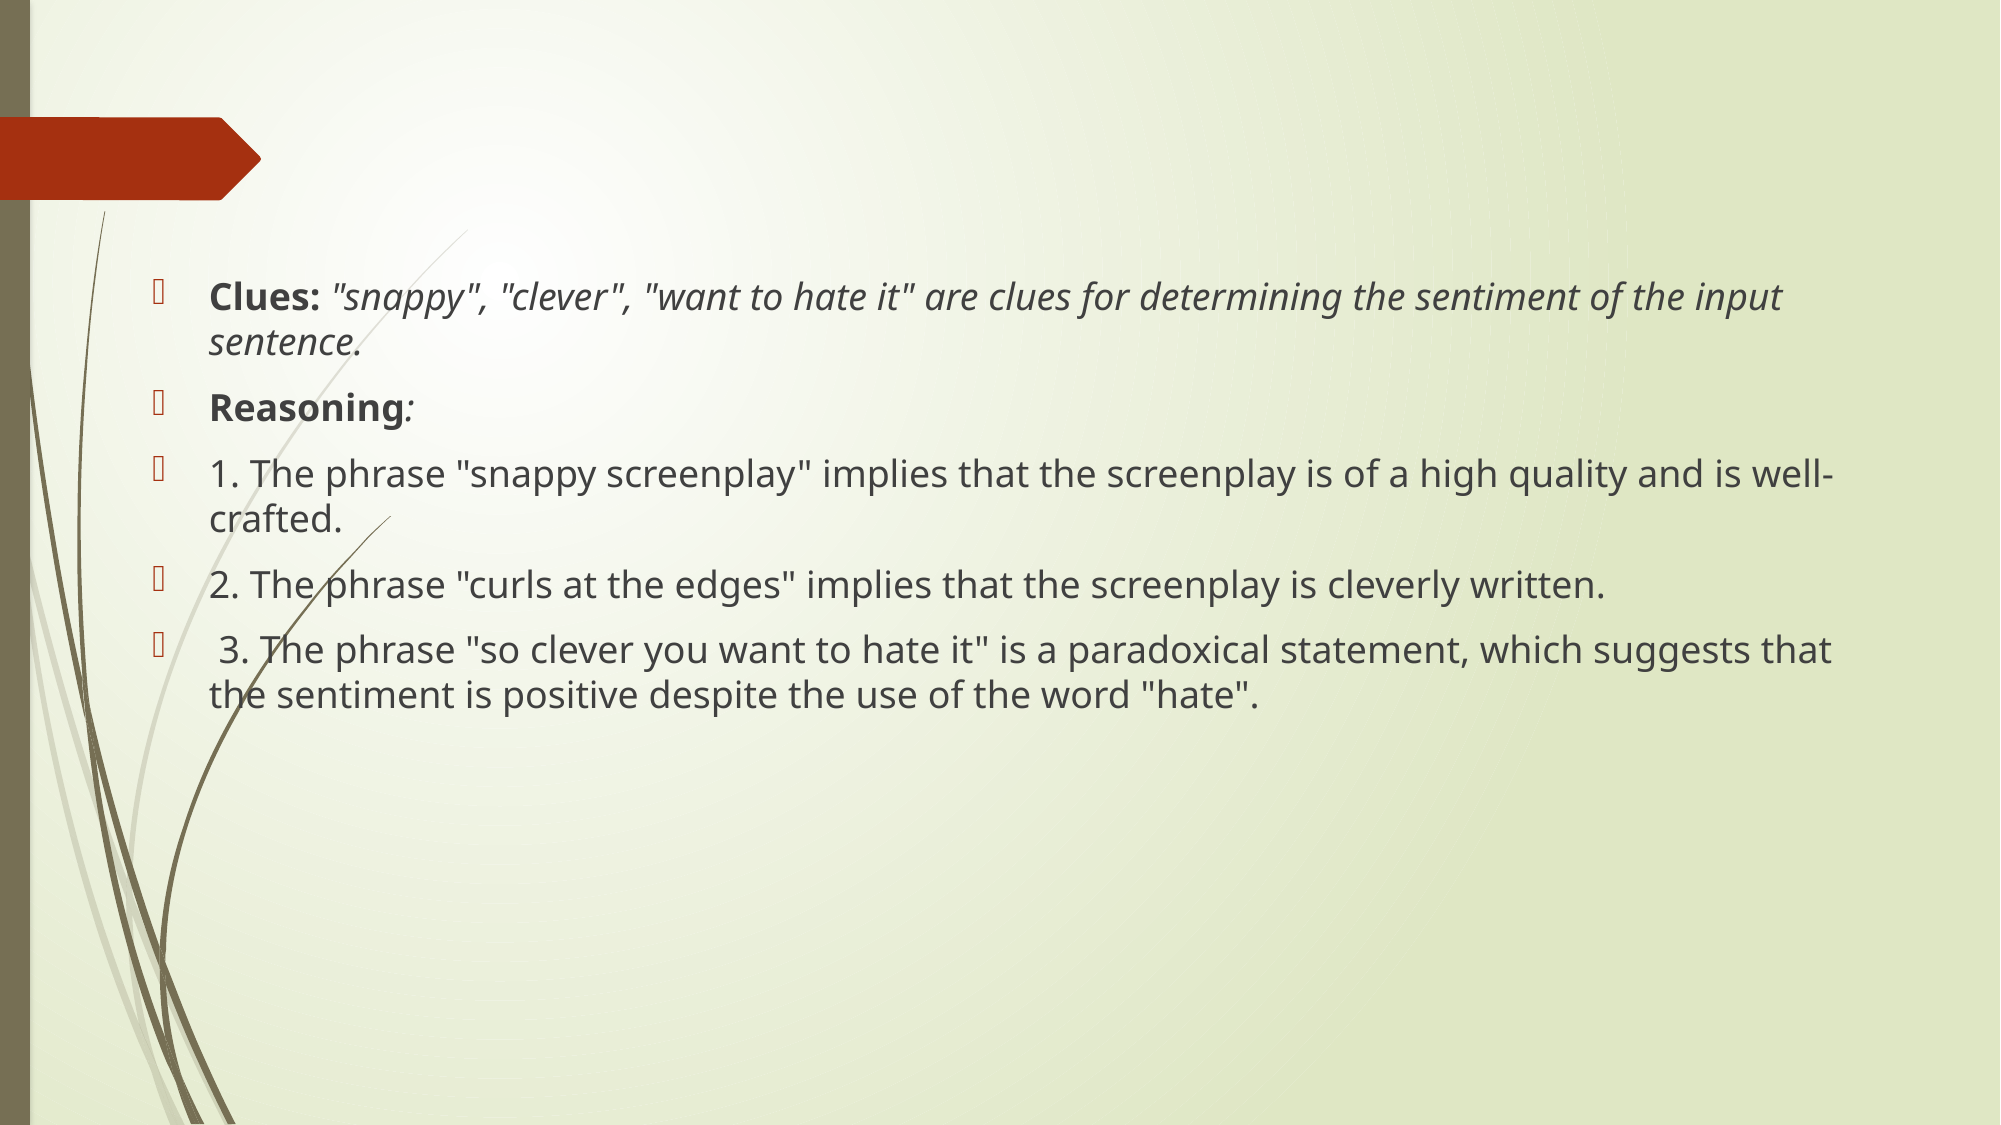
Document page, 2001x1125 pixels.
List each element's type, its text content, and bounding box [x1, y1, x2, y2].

list Clues: "snappy", "clever", "want to hate it" are clues for determining the sentiment of the input sentence. Reasoning: 1. The phrase "snappy screenplay" implies that the screenplay is of a high quality and is well-crafted. 2. The phrase "curls at the edges" implies that the screenplay is cleverly written. 3. The phrase "so clever you want to hate it" is a paradoxical statement, which suggests that the sentiment is positive despite the use of the word "hate". [137, 265, 1863, 1014]
